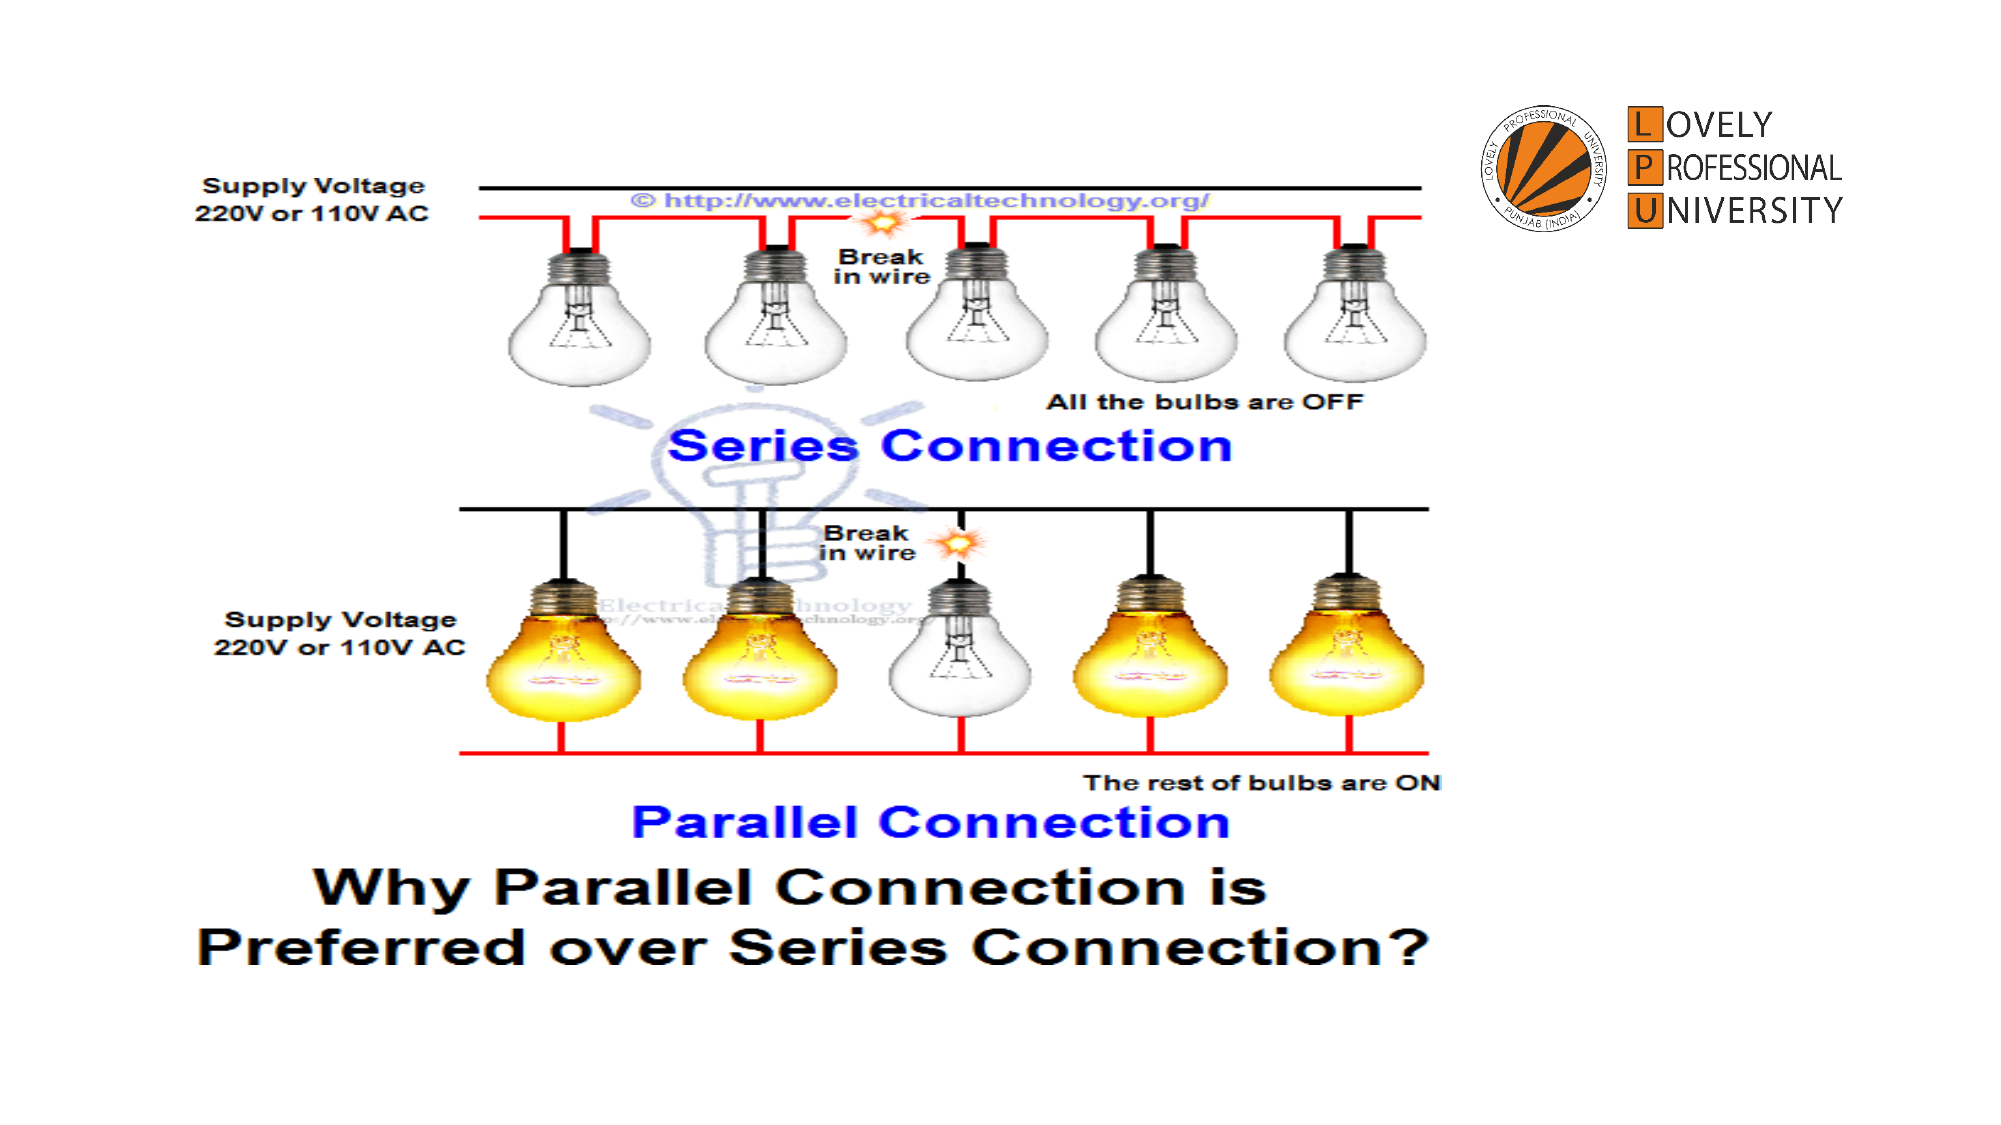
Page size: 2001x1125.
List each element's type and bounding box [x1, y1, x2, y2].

picture [1480, 105, 1843, 232]
picture [194, 178, 1443, 965]
